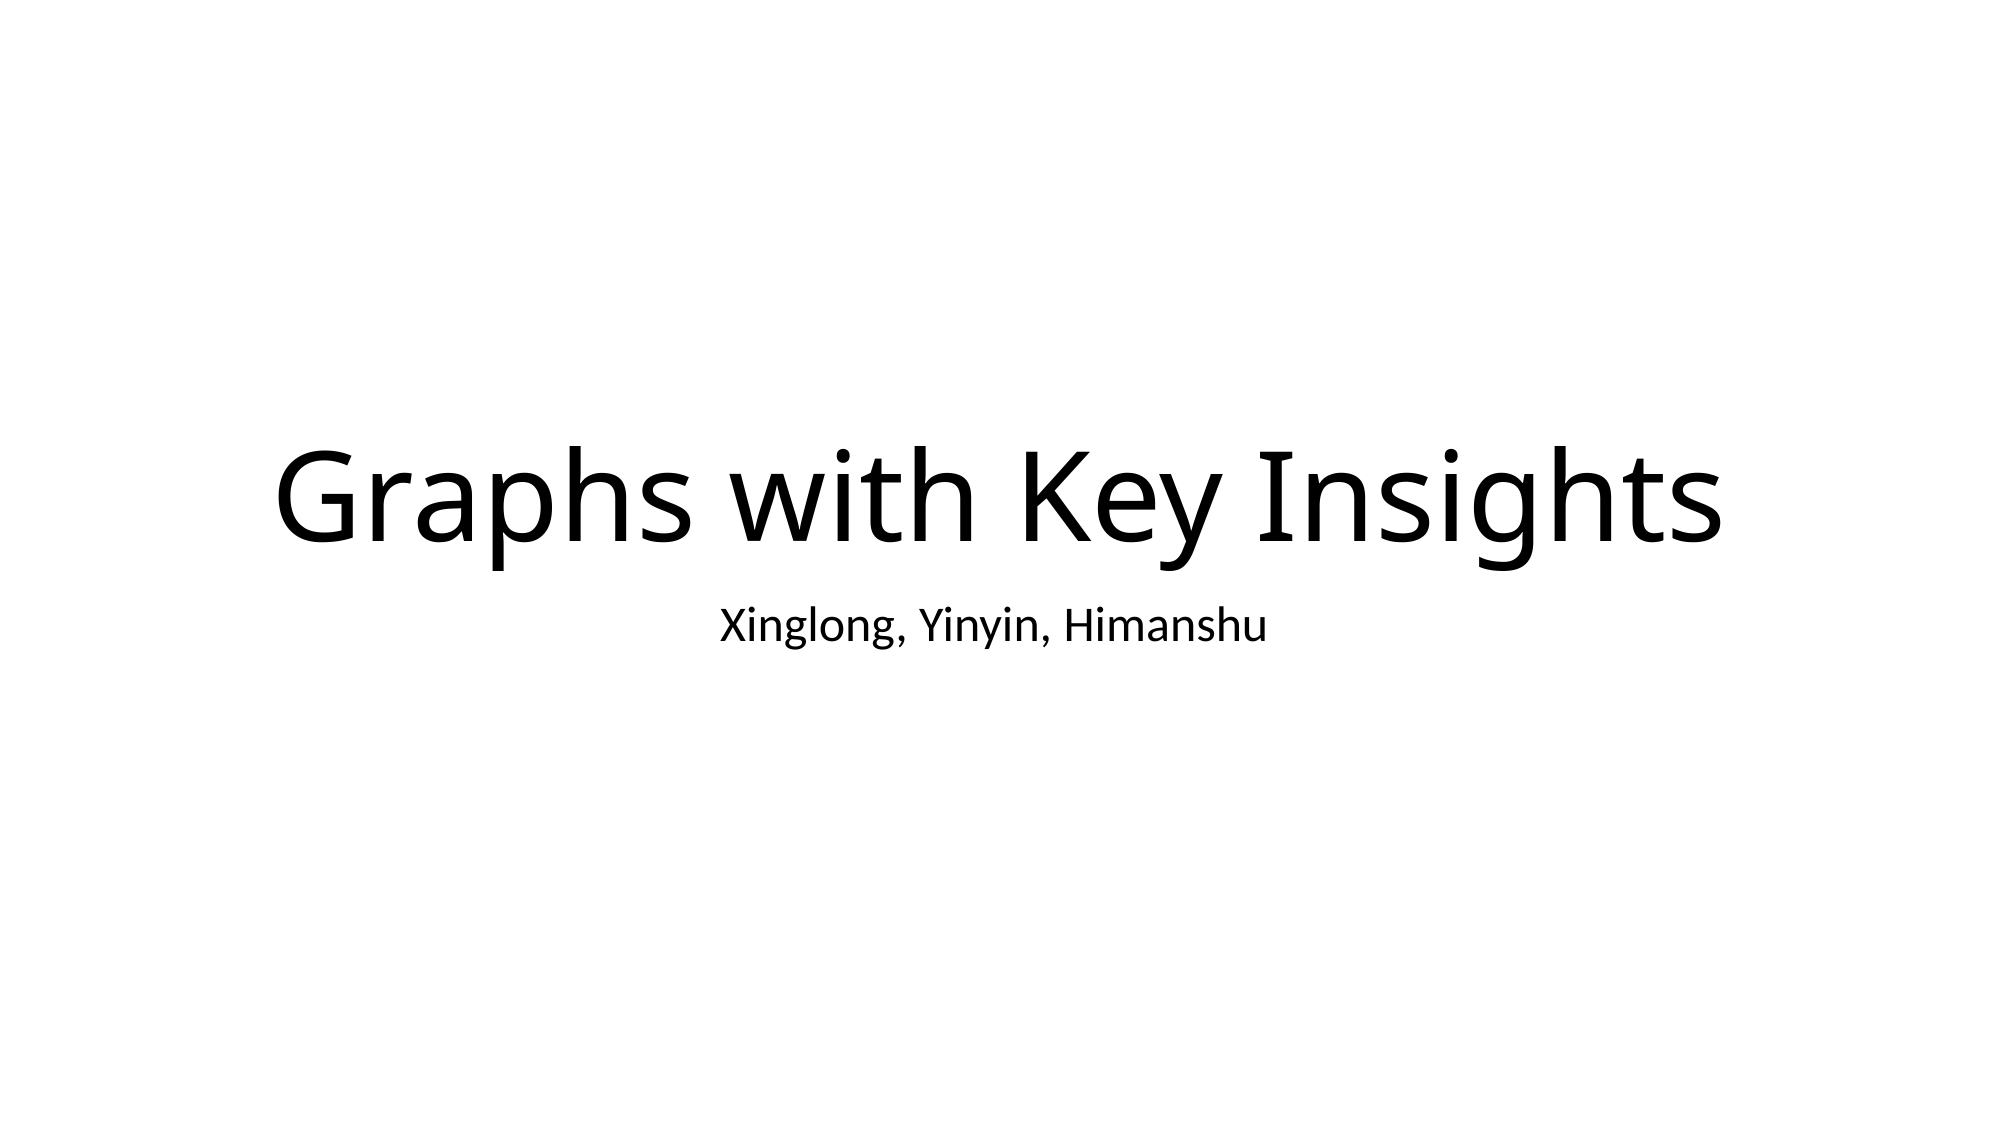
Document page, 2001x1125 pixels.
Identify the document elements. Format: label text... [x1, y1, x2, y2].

subtitle Xinglong, Yinyin, Himanshu [249, 590, 1750, 863]
title Graphs with Key Insights [249, 184, 1750, 576]
